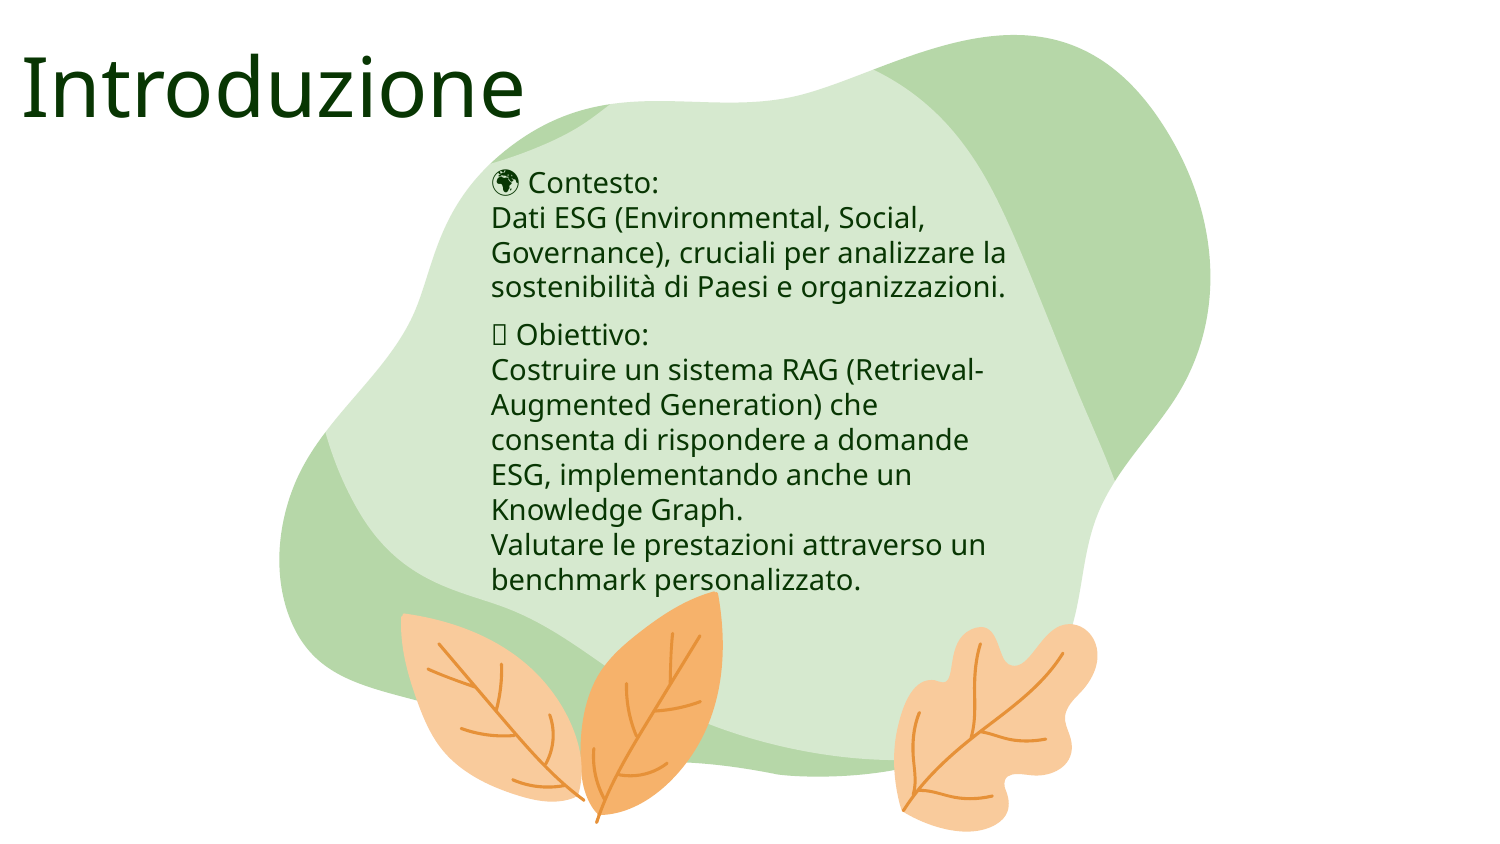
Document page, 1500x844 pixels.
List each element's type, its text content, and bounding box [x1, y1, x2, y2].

title Introduzione [0, 30, 586, 149]
subtitle 🌍 Contesto: Dati ESG (Environmental, Social, Governance), cruciali per analizzare la sostenibilità di Paesi e organizzazioni. 🎯 Obiettivo: Costruire un sistema RAG (Retrieval-Augmented Generation) che consenta di rispondere a domande ESG, implementando anche un Knowledge Graph. Valutare le prestazioni attraverso un benchmark personalizzato. [475, 148, 1025, 816]
